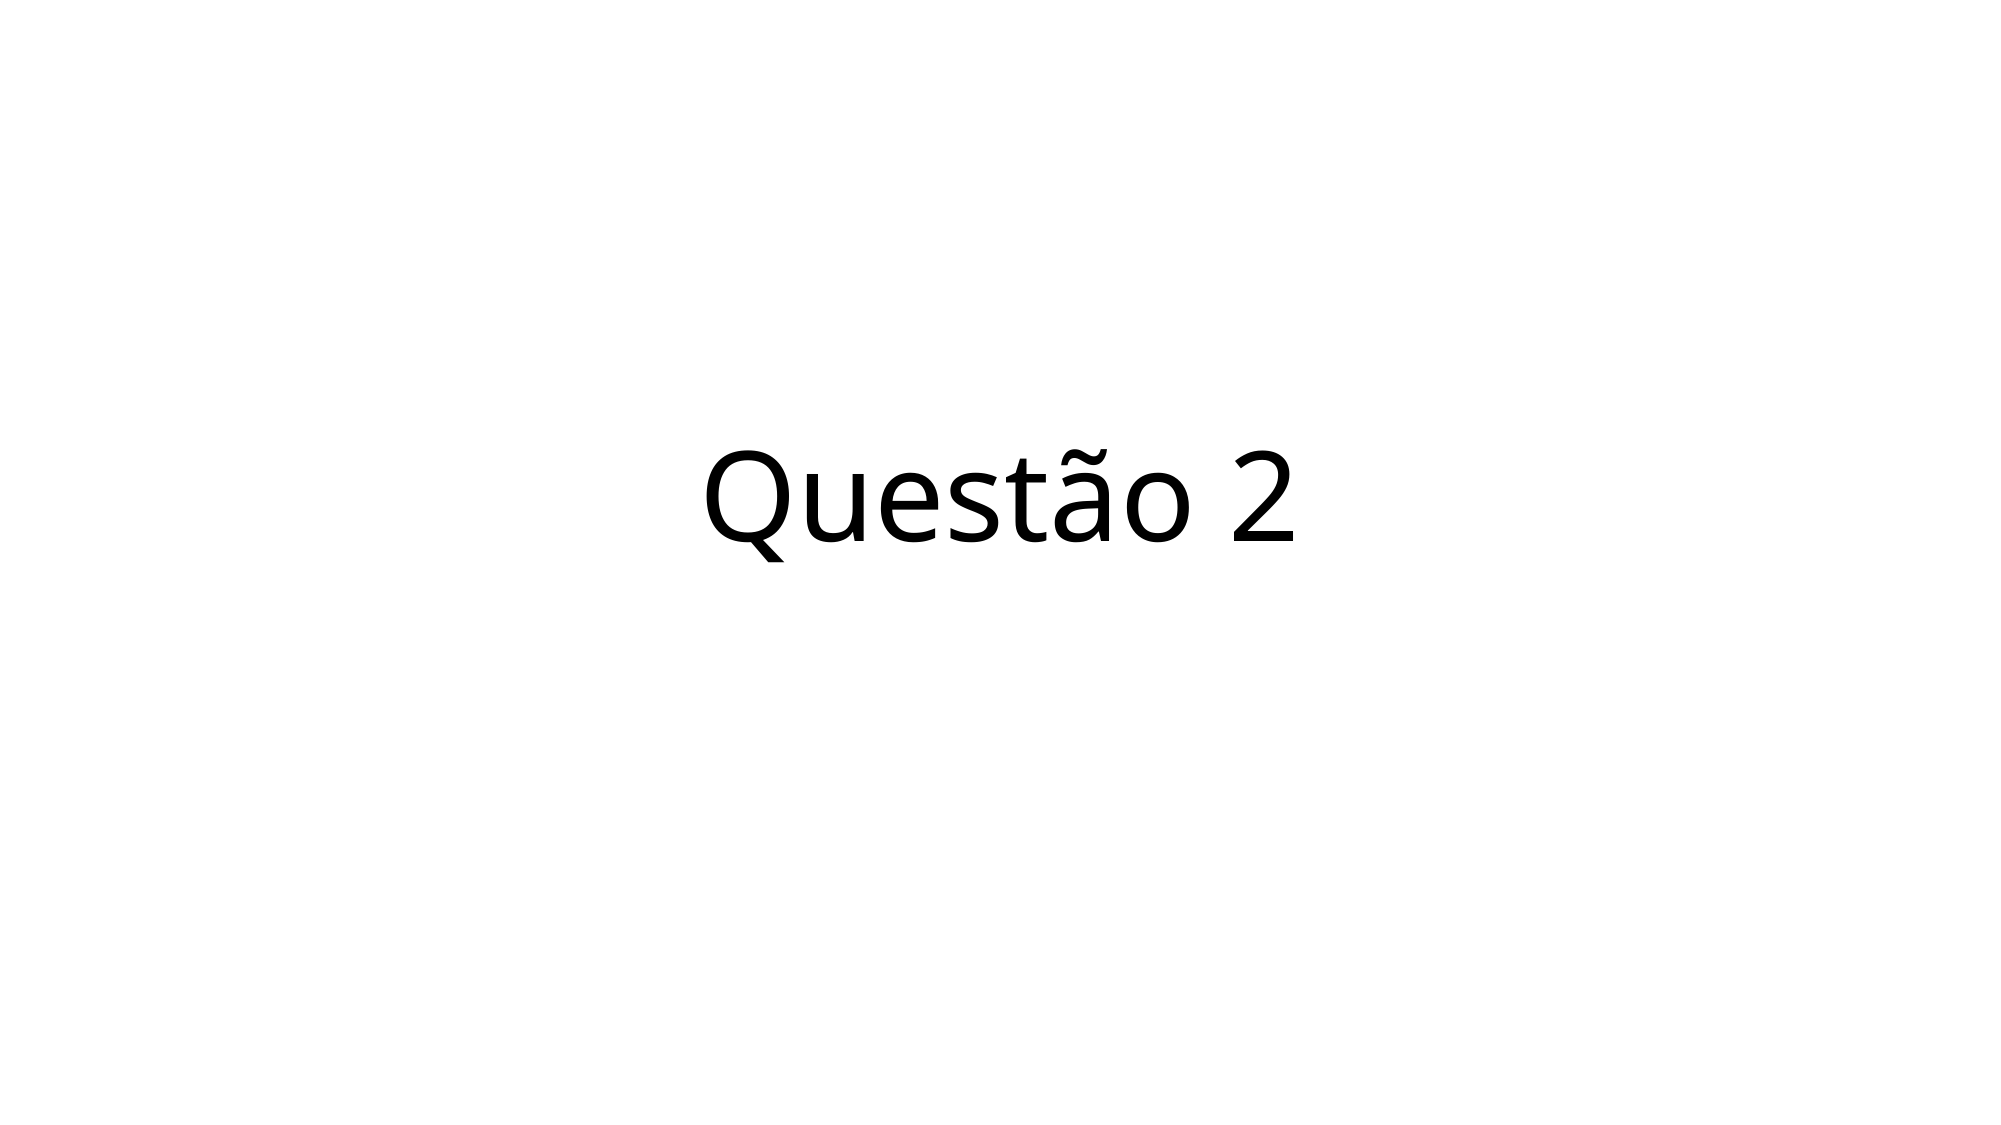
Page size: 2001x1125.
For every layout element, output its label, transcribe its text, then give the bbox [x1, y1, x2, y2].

title Questão 2 [249, 184, 1750, 576]
